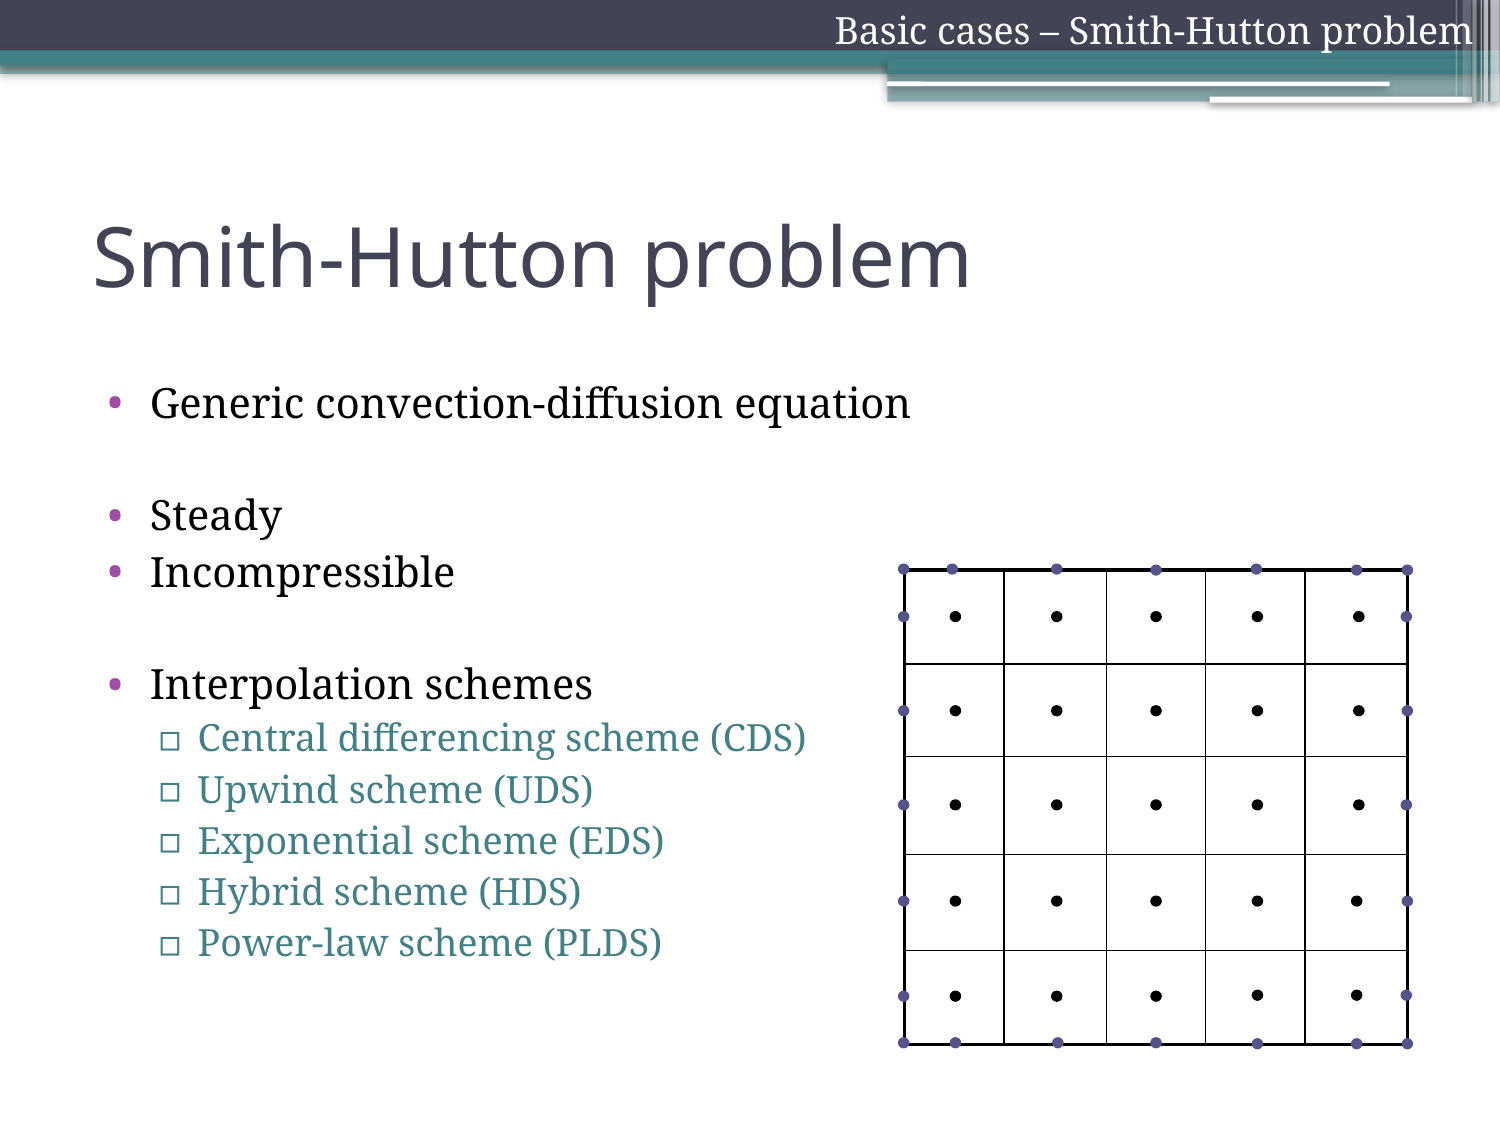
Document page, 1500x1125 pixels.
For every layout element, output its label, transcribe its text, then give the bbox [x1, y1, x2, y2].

text_box Basic cases – Smith-Hutton problem [819, 0, 1494, 60]
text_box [899, 564, 1412, 1049]
title Smith-Hutton problem [77, 167, 1428, 342]
